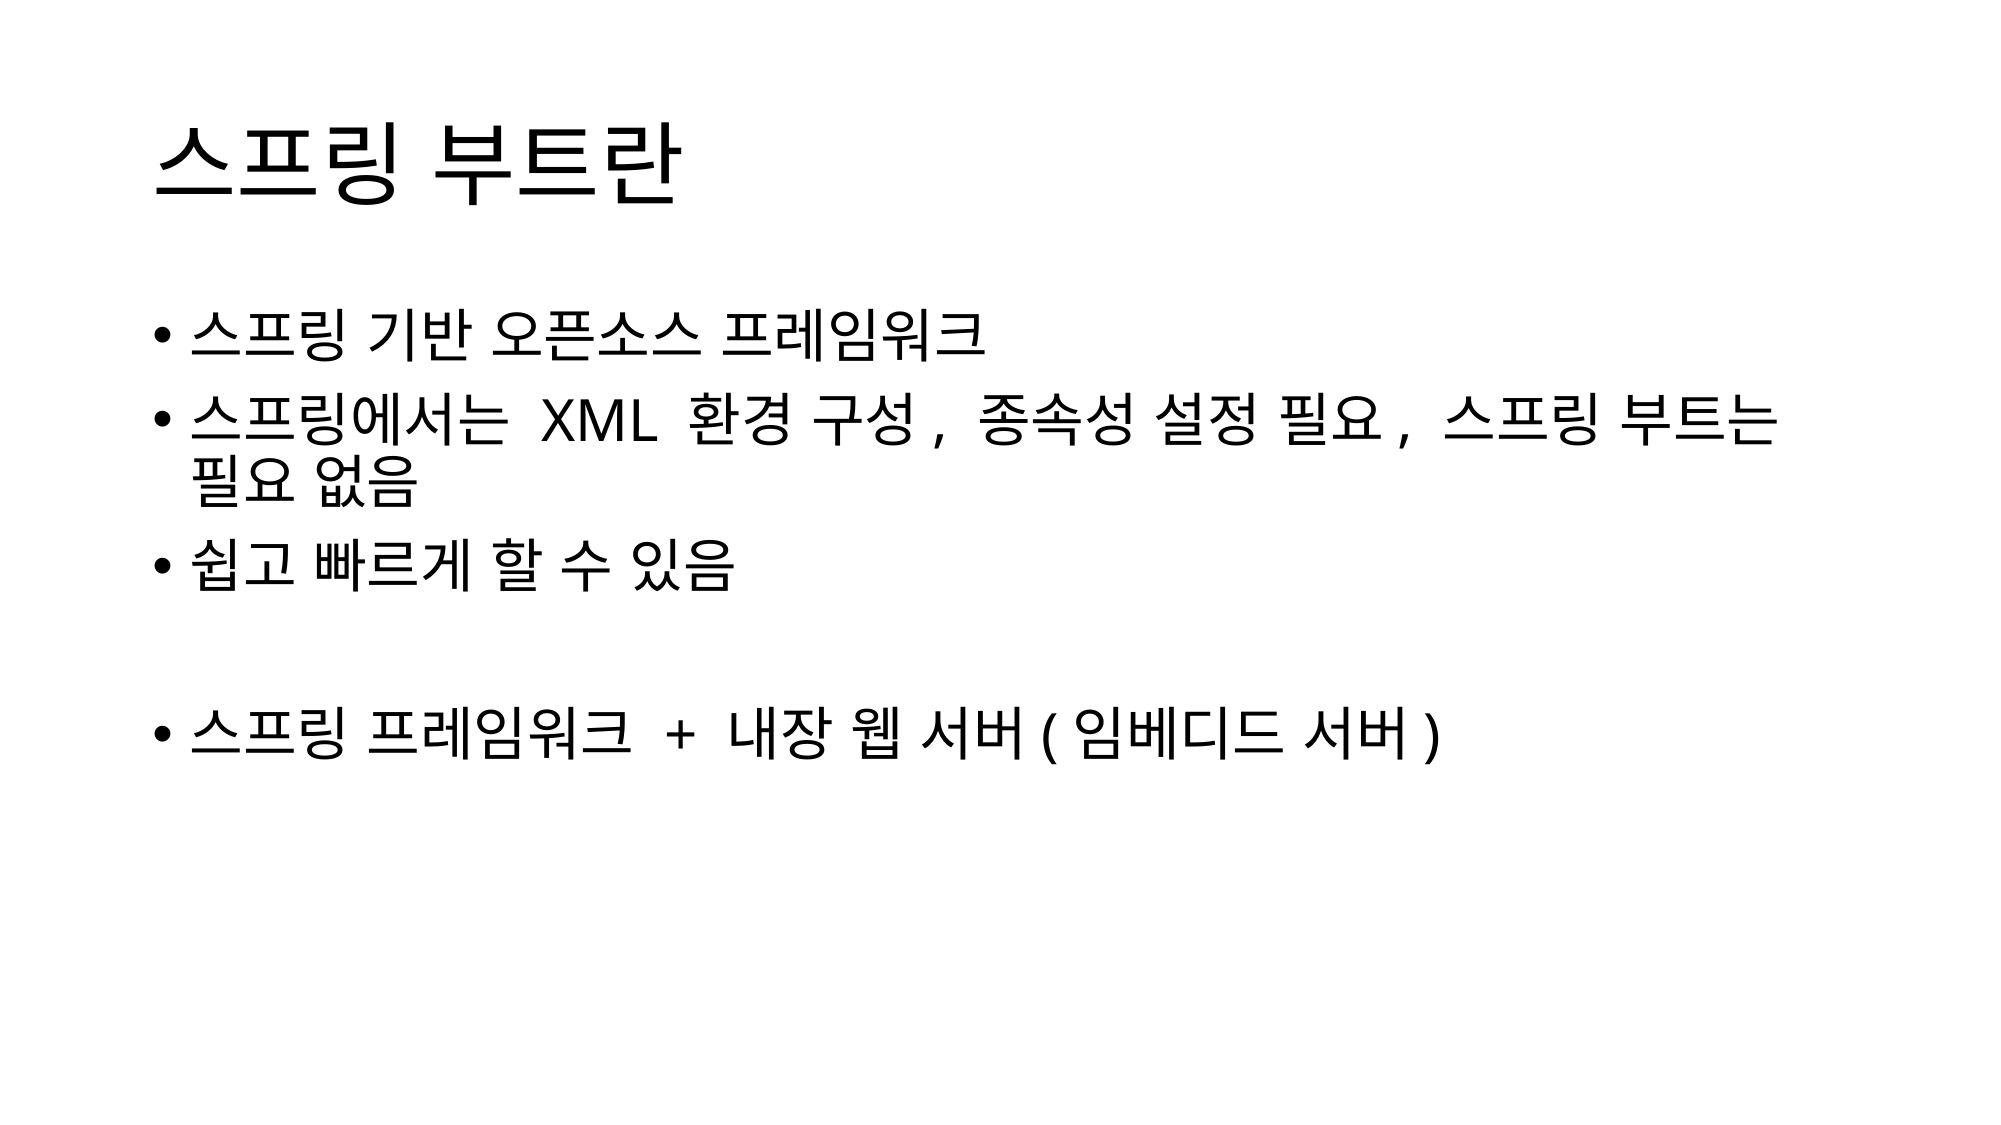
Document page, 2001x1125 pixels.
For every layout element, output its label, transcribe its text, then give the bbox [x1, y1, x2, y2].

list 스프링 기반 오픈소스 프레임워크 스프링에서는 XML 환경 구성, 종속성 설정 필요, 스프링 부트는 필요 없음 쉽고 빠르게 할 수 있음 스프링 프레임워크 + 내장 웹 서버(임베디드 서버) [137, 299, 1863, 1014]
title 스프링 부트란 [137, 59, 1863, 278]
